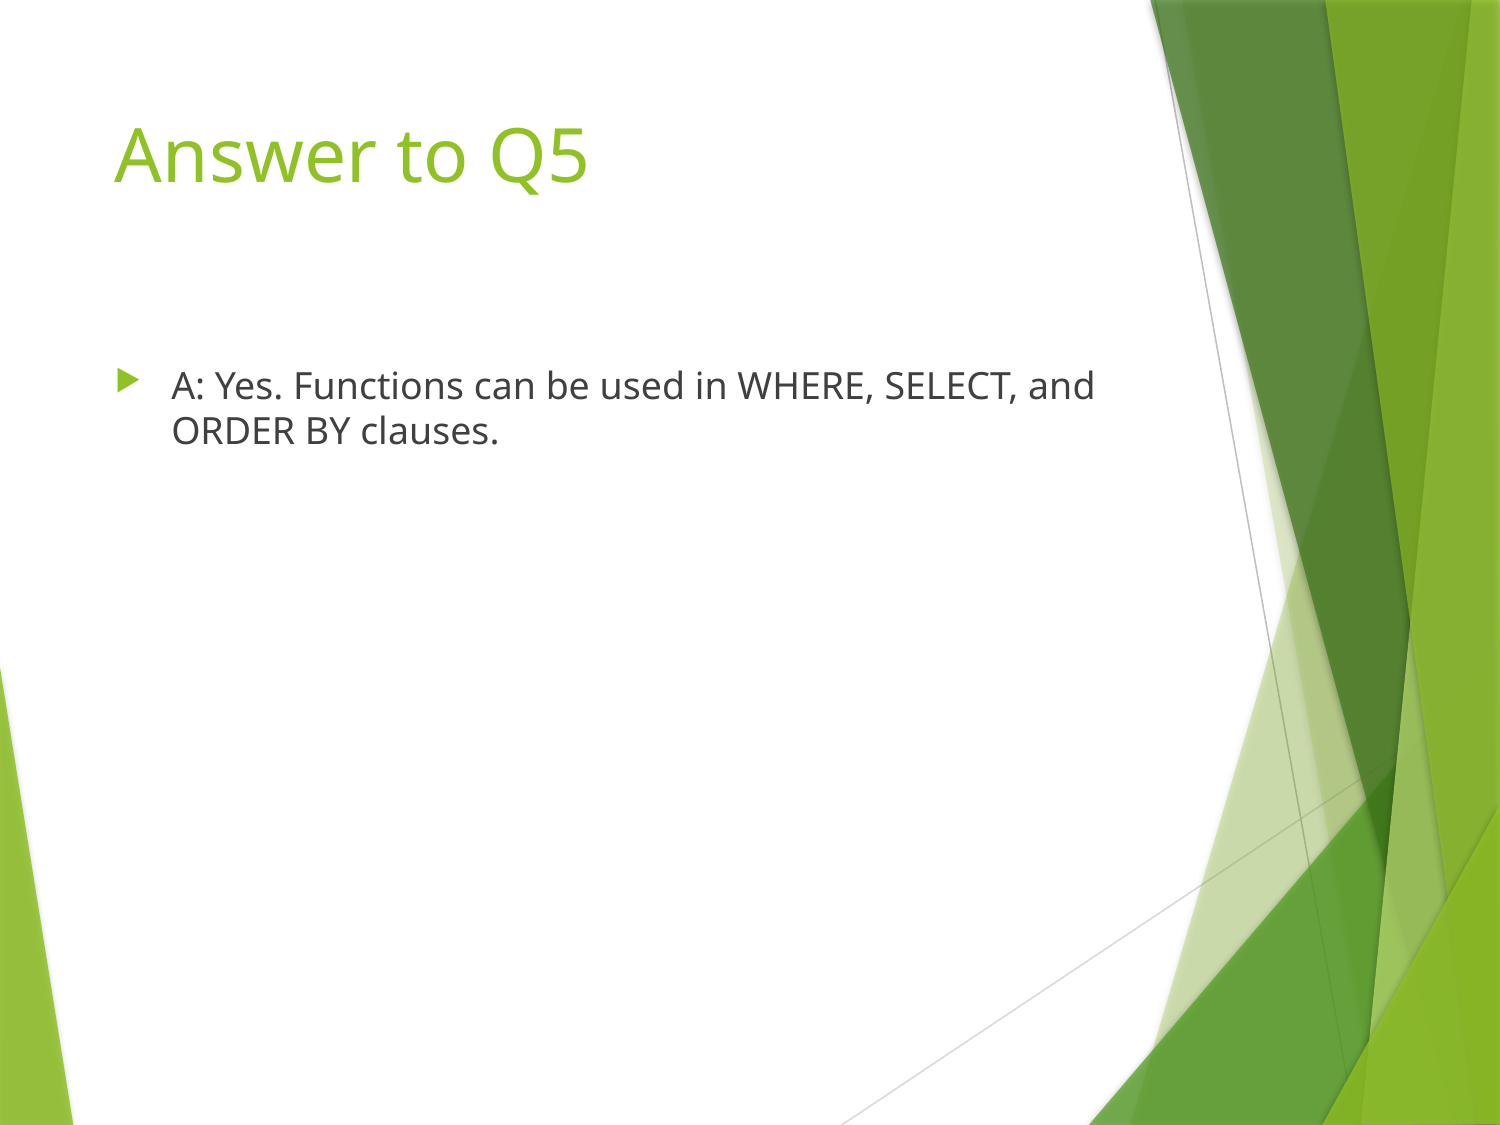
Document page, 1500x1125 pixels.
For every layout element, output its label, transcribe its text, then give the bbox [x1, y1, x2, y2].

title Answer to Q5 [99, 99, 1142, 317]
list A: Yes. Functions can be used in WHERE, SELECT, and ORDER BY clauses. [99, 354, 1142, 992]
